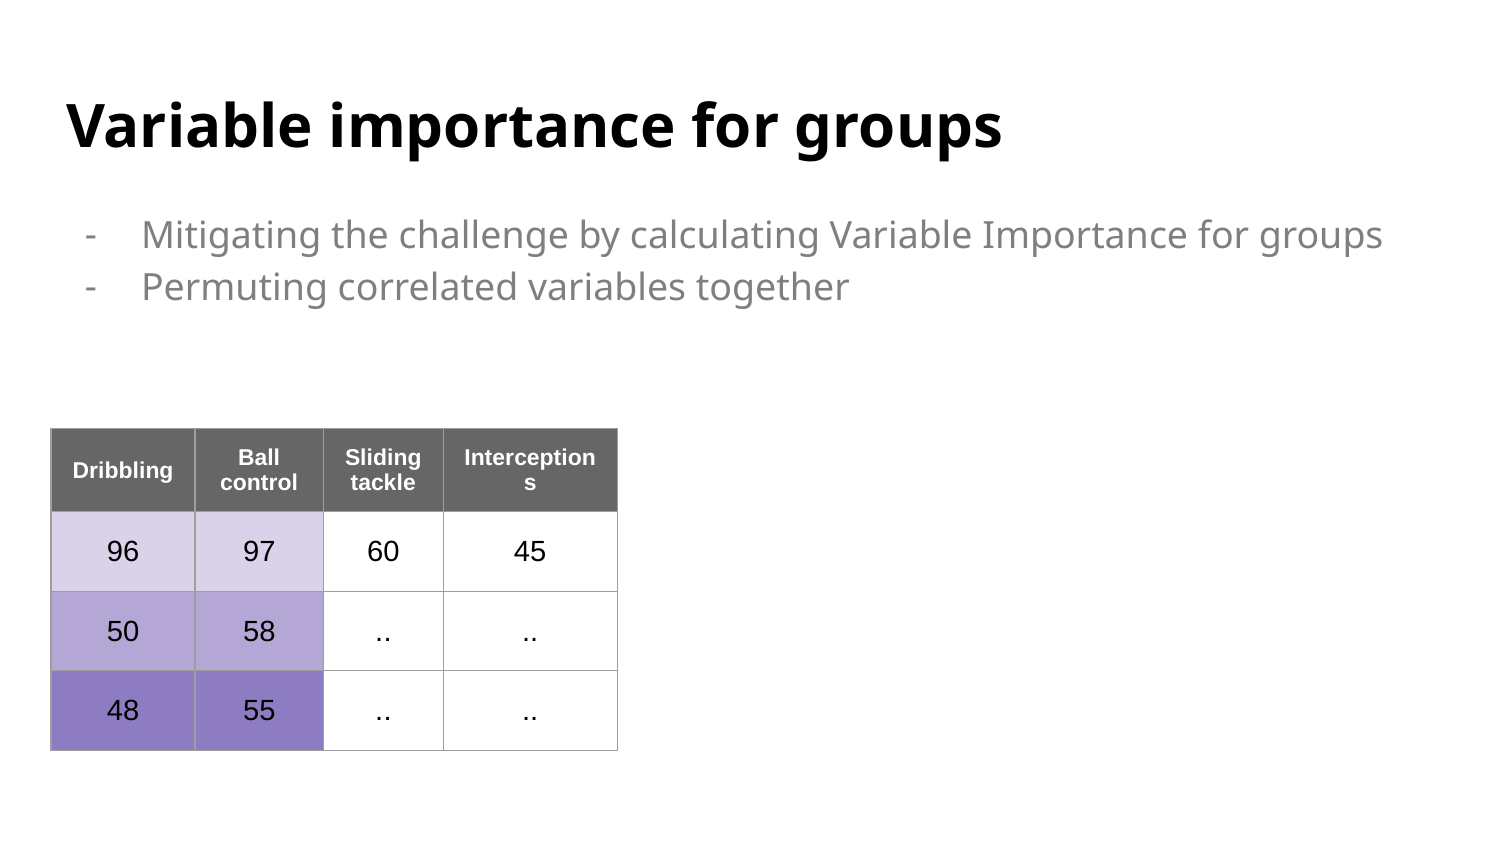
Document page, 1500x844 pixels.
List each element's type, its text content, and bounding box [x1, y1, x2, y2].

table_header Dribbling [52, 429, 194, 511]
table_cell 55 [196, 671, 323, 750]
table_cell 48 [52, 671, 194, 750]
table_cell .. [444, 592, 617, 670]
table_cell 96 [52, 512, 194, 591]
text_box [92, 213, 988, 279]
title Variable importance for groups [51, 72, 1449, 176]
list Mitigating the challenge by calculating Variable Importance for groups Permuting correlated variables together [51, 189, 1449, 750]
table_cell 60 [324, 512, 443, 591]
table_cell .. [324, 671, 443, 750]
table_header Sliding tackle [324, 429, 443, 511]
table_cell .. [444, 671, 617, 750]
table_cell 50 [52, 592, 194, 670]
table_cell .. [324, 592, 443, 670]
table_header Ball control [196, 429, 323, 511]
table_header Interceptions [444, 429, 617, 511]
table_cell 58 [196, 592, 323, 670]
table_cell 97 [196, 512, 323, 591]
table_cell 45 [444, 512, 617, 591]
